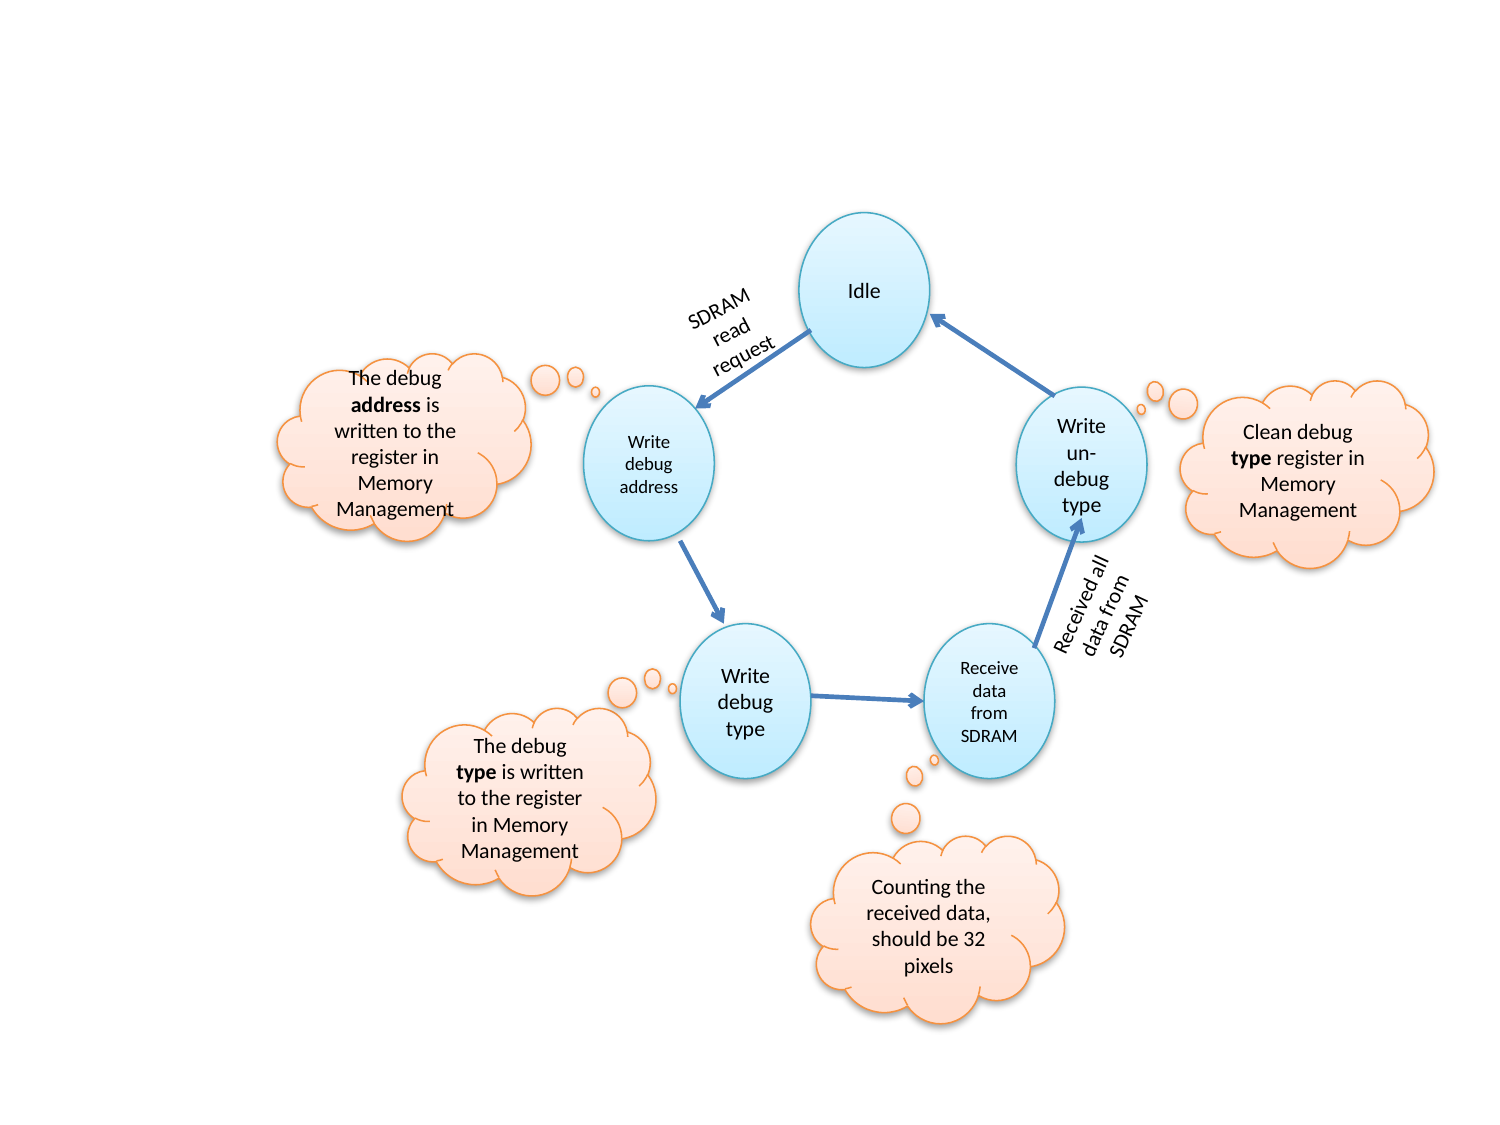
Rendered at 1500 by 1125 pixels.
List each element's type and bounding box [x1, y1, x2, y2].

text_box [277, 212, 1435, 1024]
